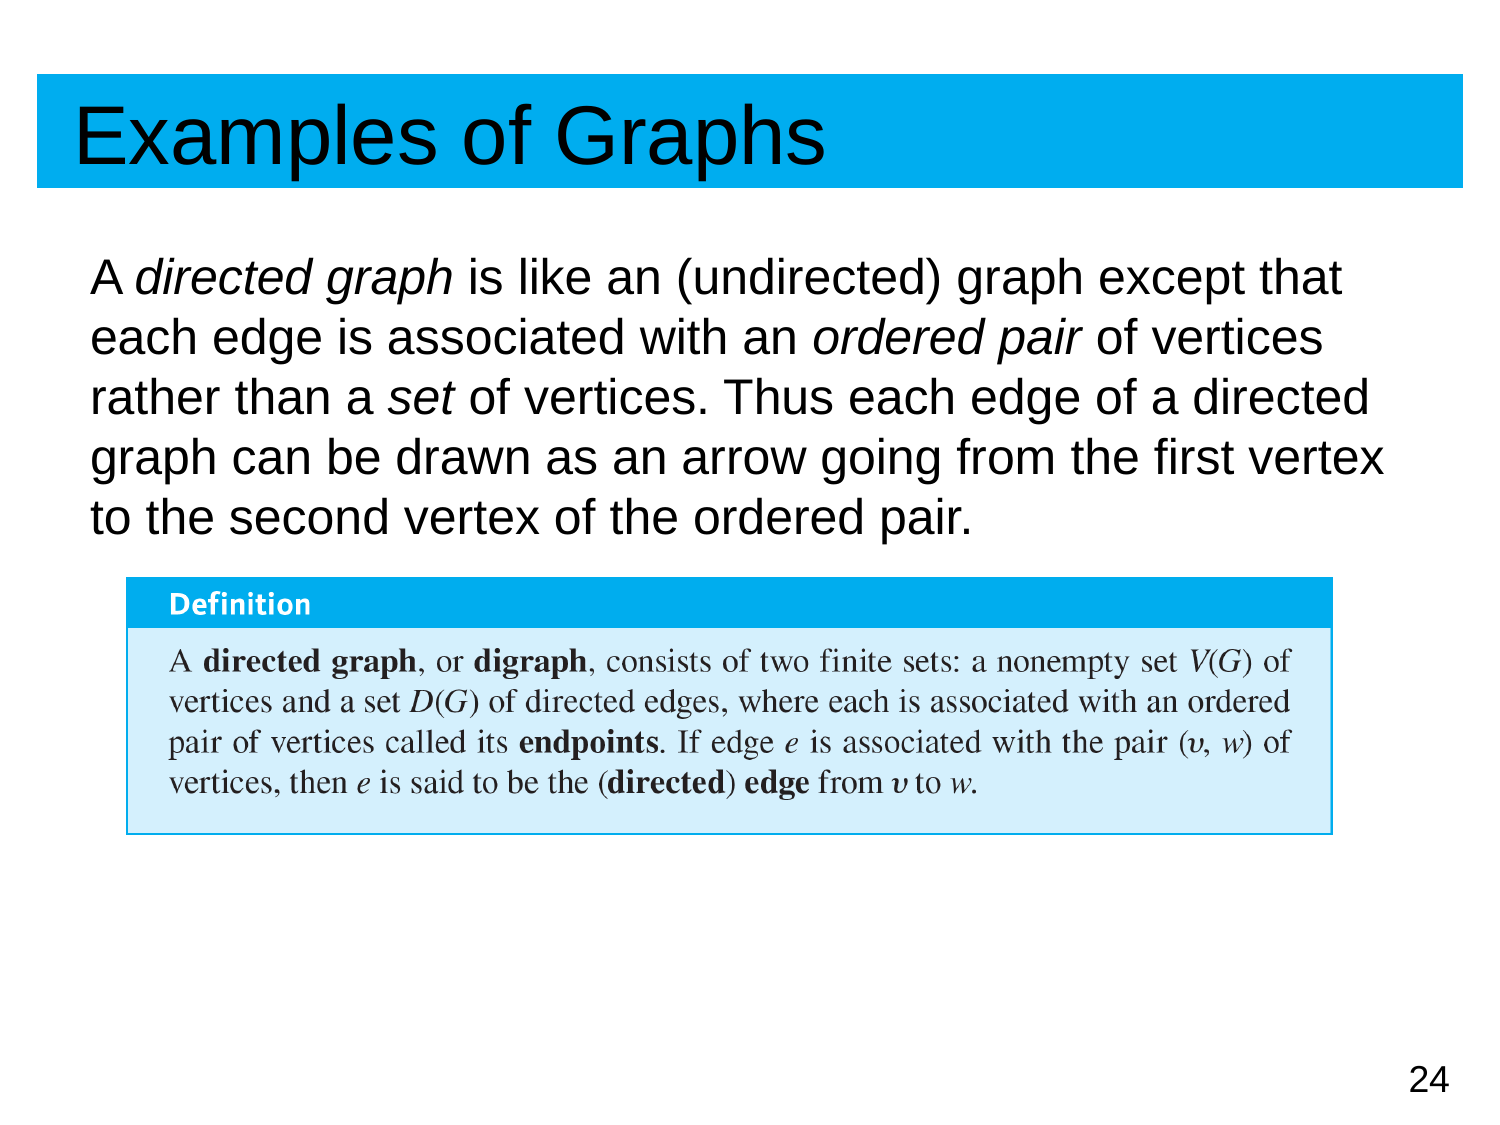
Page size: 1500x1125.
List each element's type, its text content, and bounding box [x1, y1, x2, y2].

picture [123, 574, 1338, 841]
title Examples of Graphs [58, 37, 1408, 225]
list A directed graph is like an (undirected) graph except that each edge is associated with an ordered pair of vertices rather than a set of vertices. Thus each edge of a directed graph can be drawn as an arrow going from the first vertex to the second vertex of the ordered pair. [75, 237, 1425, 563]
